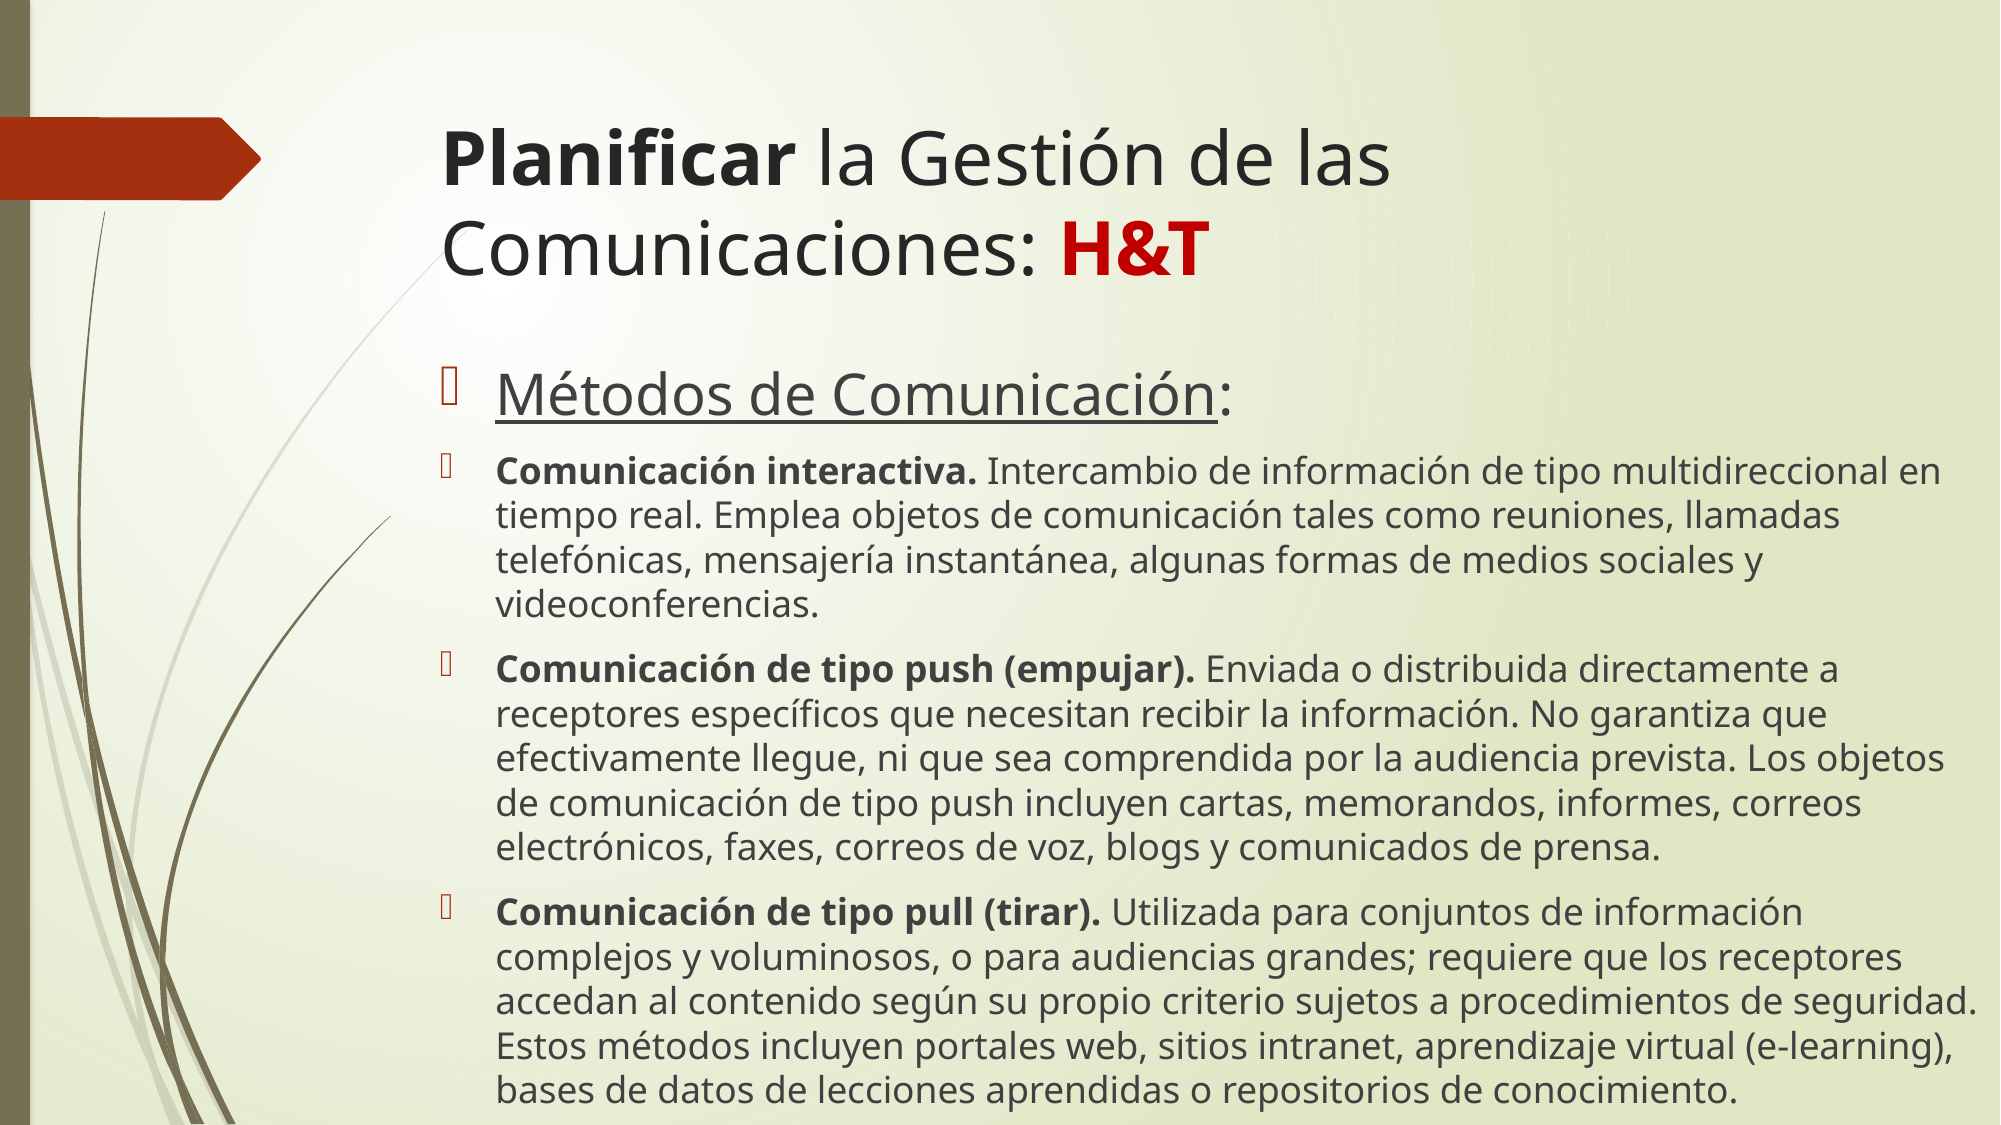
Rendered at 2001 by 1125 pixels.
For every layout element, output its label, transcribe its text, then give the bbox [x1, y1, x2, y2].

title Planificar la Gestión de las Comunicaciones: H&T [425, 102, 1888, 313]
list Métodos de Comunicación: Comunicación interactiva. Intercambio de información de tipo multidireccional en tiempo real. Emplea objetos de comunicación tales como reuniones, llamadas telefónicas, mensajería instantánea, algunas formas de medios sociales y videoconferencias. Comunicación de tipo push (empujar). Enviada o distribuida directamente a receptores específicos que necesitan recibir la información. No garantiza que efectivamente llegue, ni que sea comprendida por la audiencia prevista. Los objetos de comunicación de tipo push incluyen cartas, memorandos, informes, correos electrónicos, faxes, correos de voz, blogs y comunicados de prensa. Comunicación de tipo pull (tirar). Utilizada para conjuntos de información complejos y voluminosos, o para audiencias grandes; requiere que los receptores accedan al contenido según su propio criterio sujetos a procedimientos de seguridad. Estos métodos incluyen portales web, sitios intranet, aprendizaje virtual (e-learning), bases de datos de lecciones aprendidas o repositorios de conocimiento. [424, 350, 2000, 1125]
